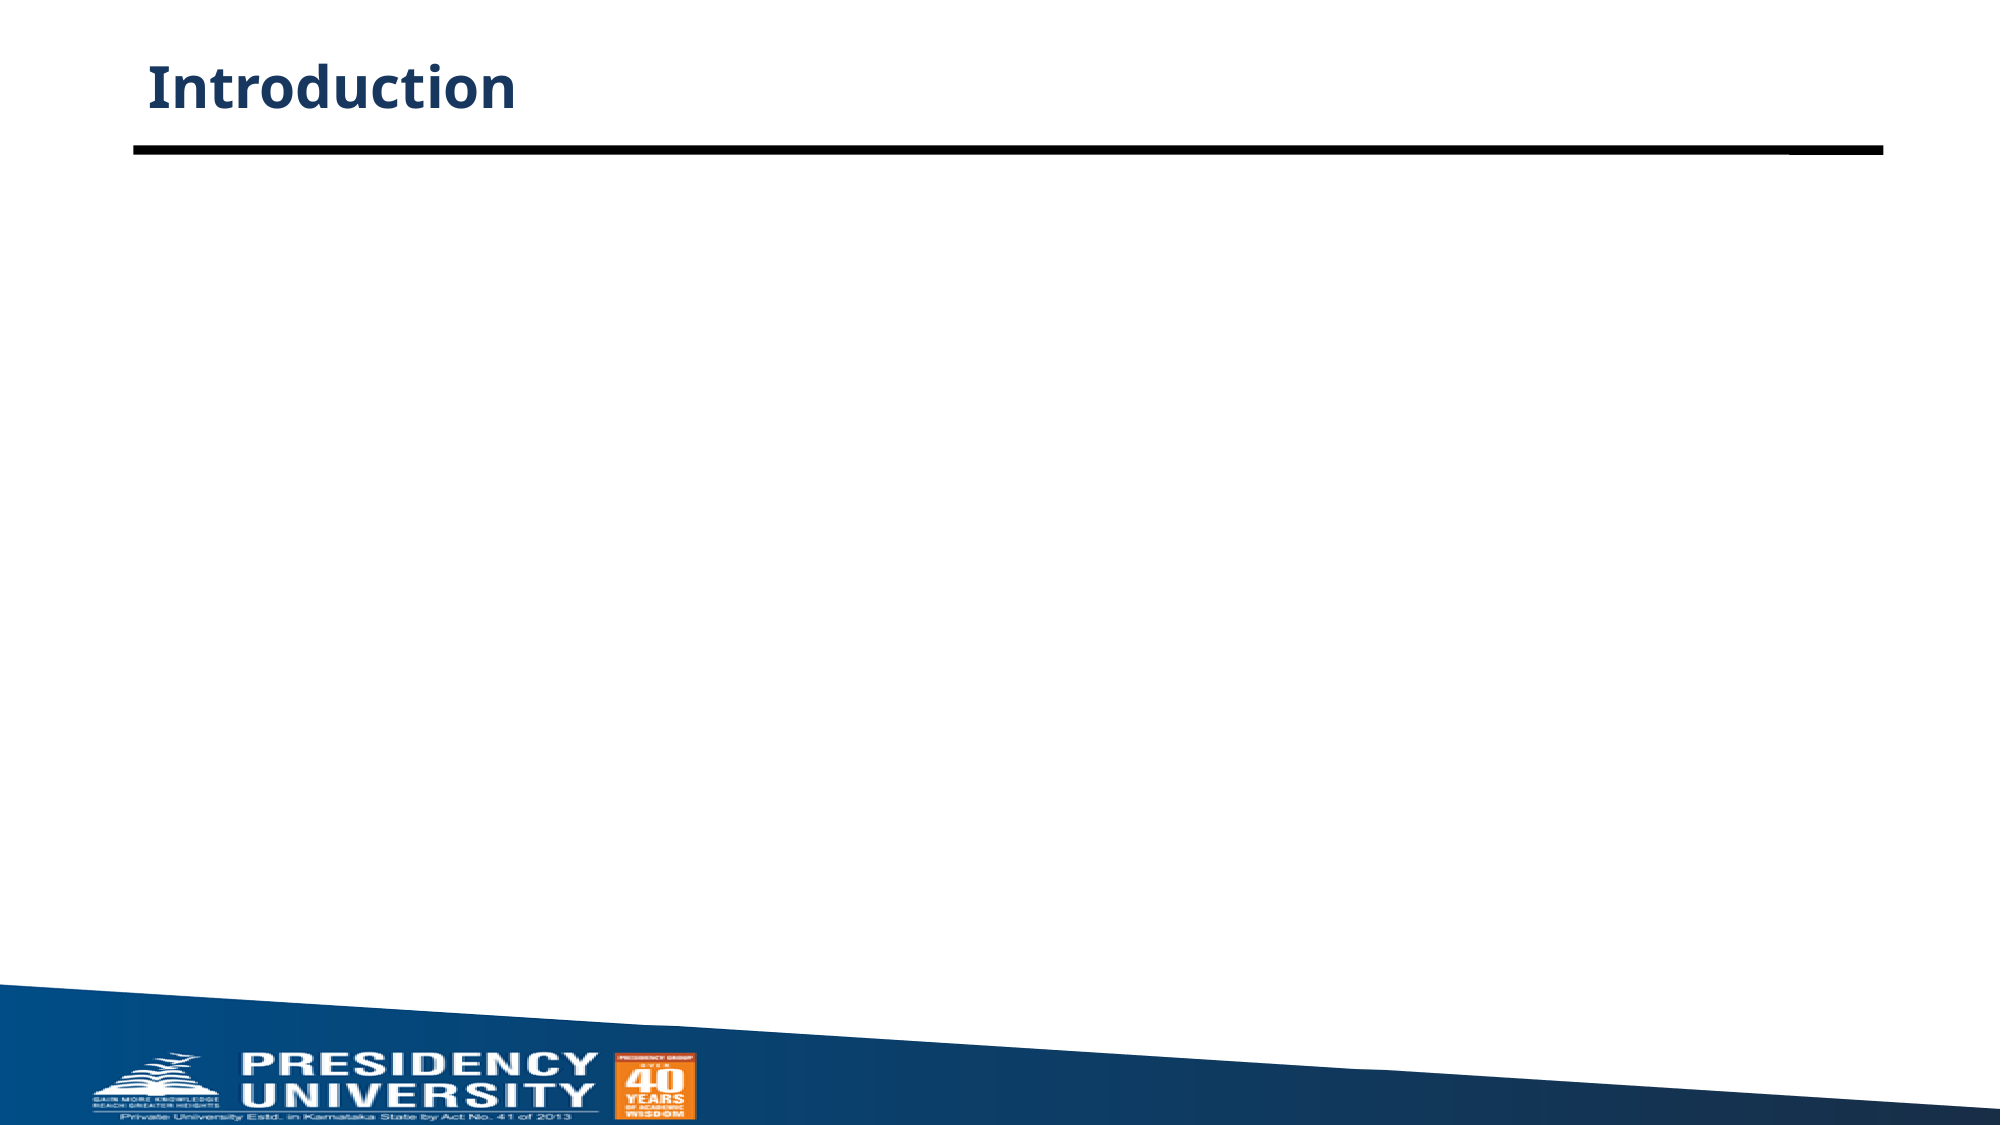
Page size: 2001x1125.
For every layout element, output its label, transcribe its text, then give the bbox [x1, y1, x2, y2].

title Introduction [133, 45, 1884, 125]
picture [0, 982, 2000, 1125]
